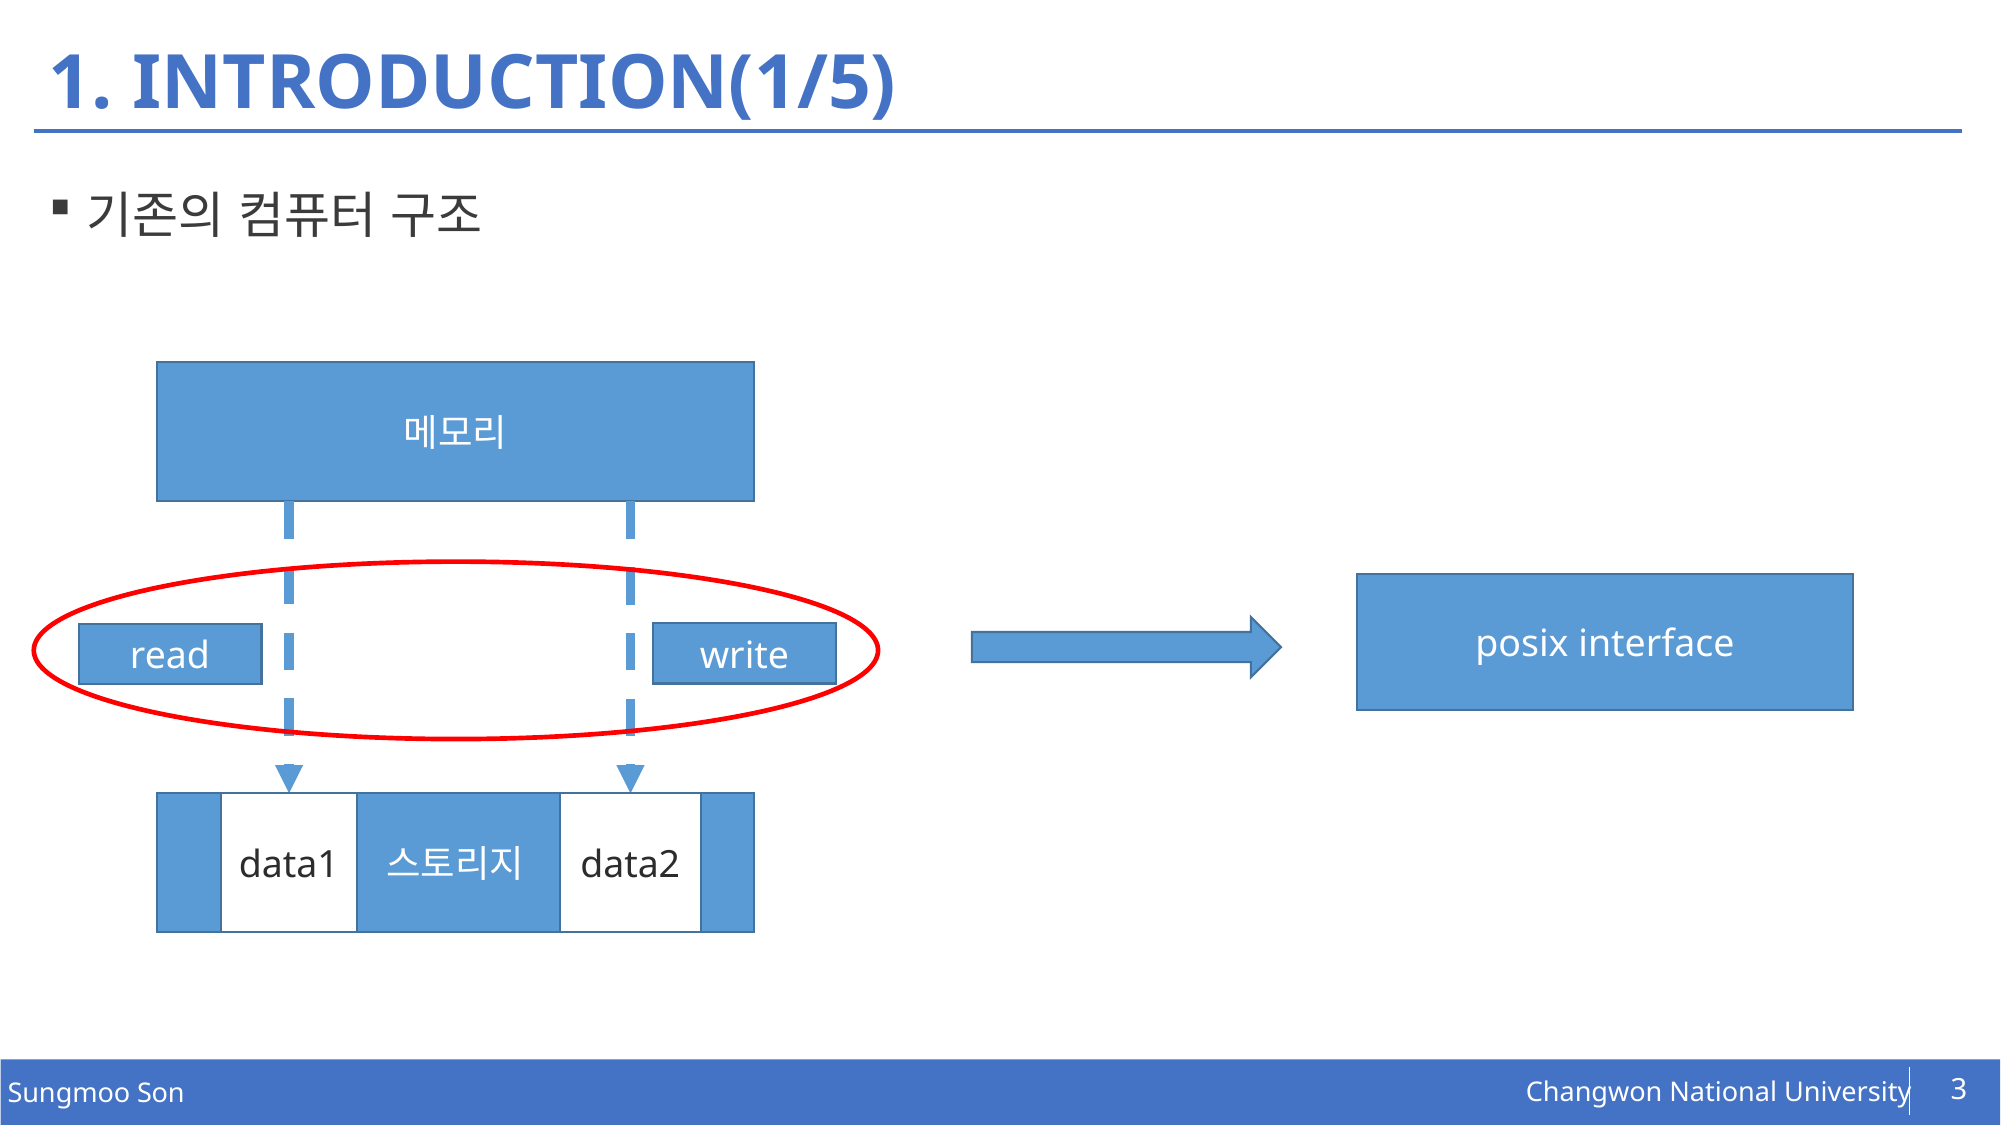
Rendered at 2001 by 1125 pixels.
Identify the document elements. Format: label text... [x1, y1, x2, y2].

list 기존의 컴퓨터 구조 [33, 152, 1963, 997]
title 1. INTRODUCTION(1/5) [33, 27, 1963, 143]
text_box posix interface [1356, 573, 1854, 711]
text_box 메모리 [156, 361, 755, 502]
text_box data1 [220, 792, 358, 933]
text_box 스토리지 [702, 792, 755, 933]
text_box [32, 567, 288, 733]
slide_number 3 [1922, 1060, 1996, 1121]
text_box [290, 560, 630, 741]
text_box 스토리지 [156, 792, 220, 933]
text_box data2 [559, 792, 702, 933]
text_box 스토리지 [358, 792, 559, 933]
text_box [631, 568, 880, 733]
text_box [970, 614, 1283, 680]
